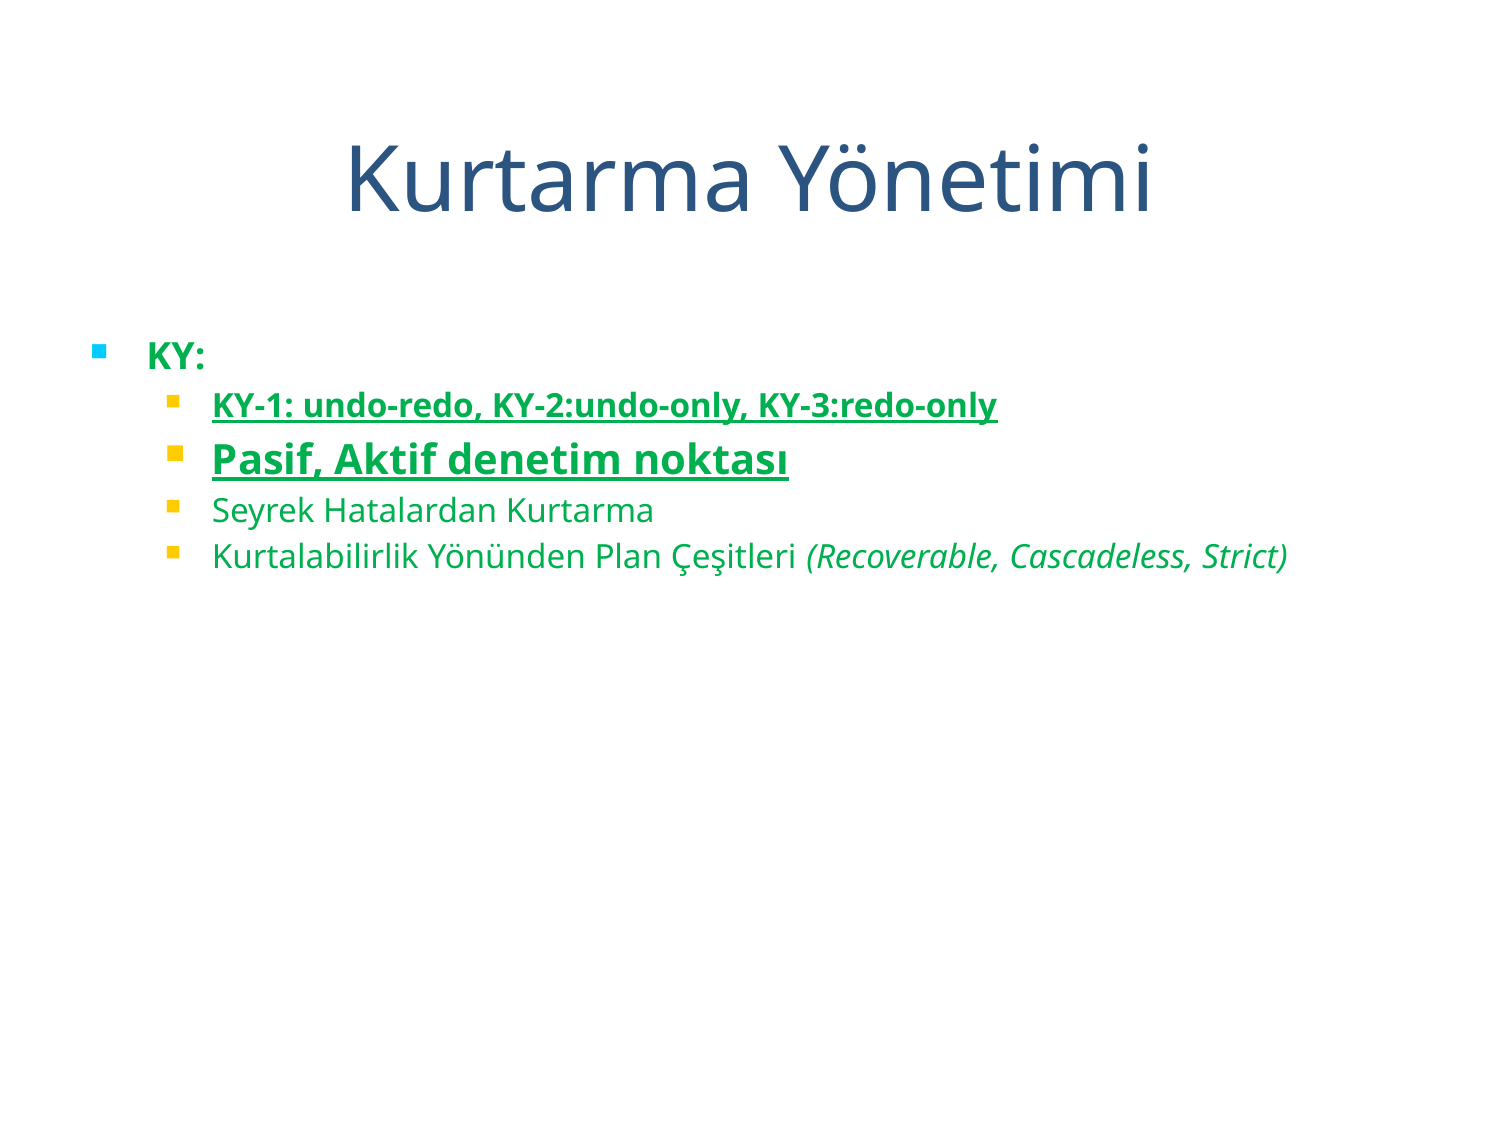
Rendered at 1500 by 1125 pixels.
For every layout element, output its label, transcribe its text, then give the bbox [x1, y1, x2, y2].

title Kurtarma Yönetimi [75, 62, 1425, 288]
list KY: KY-1: undo-redo, KY-2:undo-only, KY-3:redo-only Pasif, Aktif denetim noktası Seyrek Hatalardan Kurtarma Kurtalabilirlik Yönünden Plan Çeşitleri (Recoverable, Cascadeless, Strict) [75, 324, 1425, 1000]
